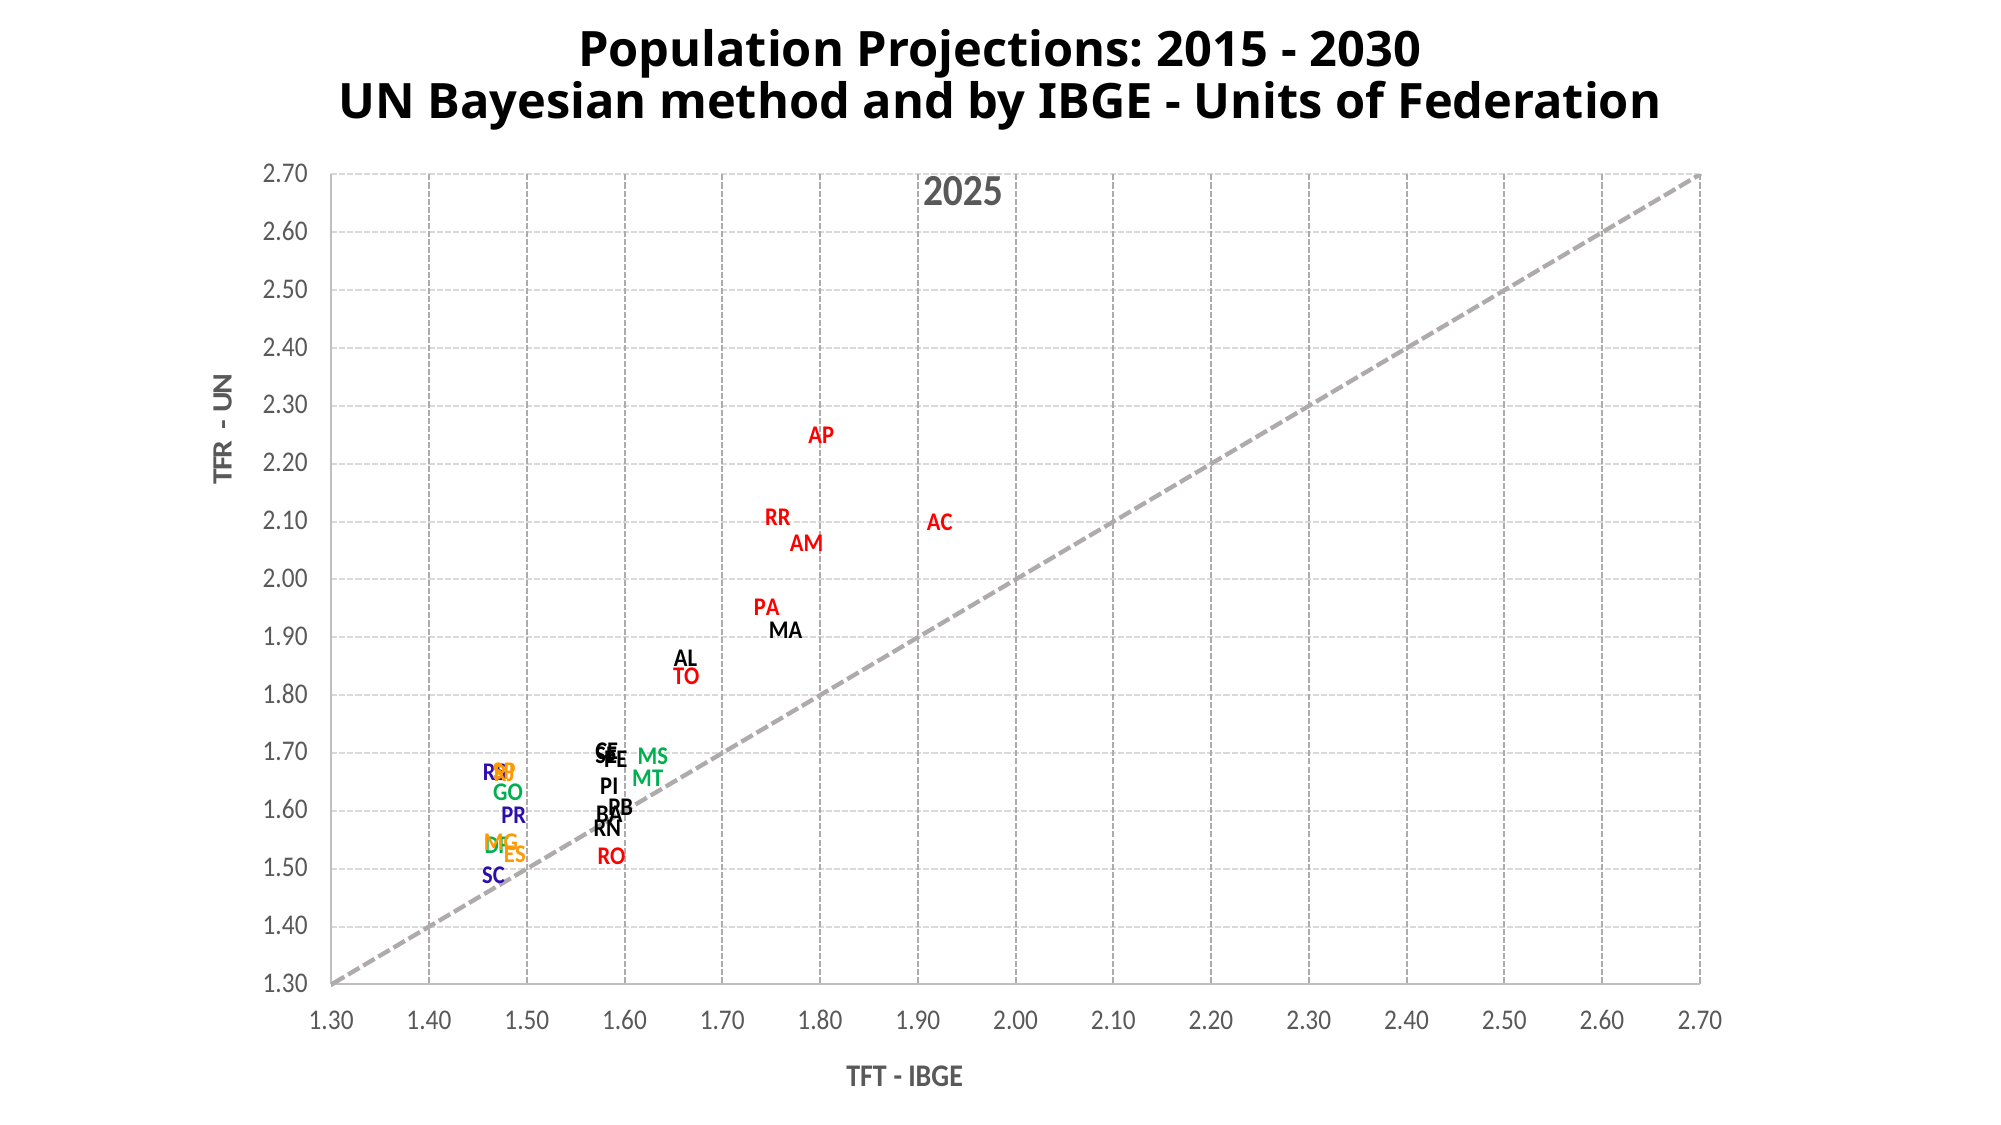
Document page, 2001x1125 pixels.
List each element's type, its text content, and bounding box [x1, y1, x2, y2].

picture [186, 139, 1740, 1125]
title Population Projections: 2015 - 2030 UN Bayesian method and by IBGE - Units of Federation [137, 16, 1863, 138]
